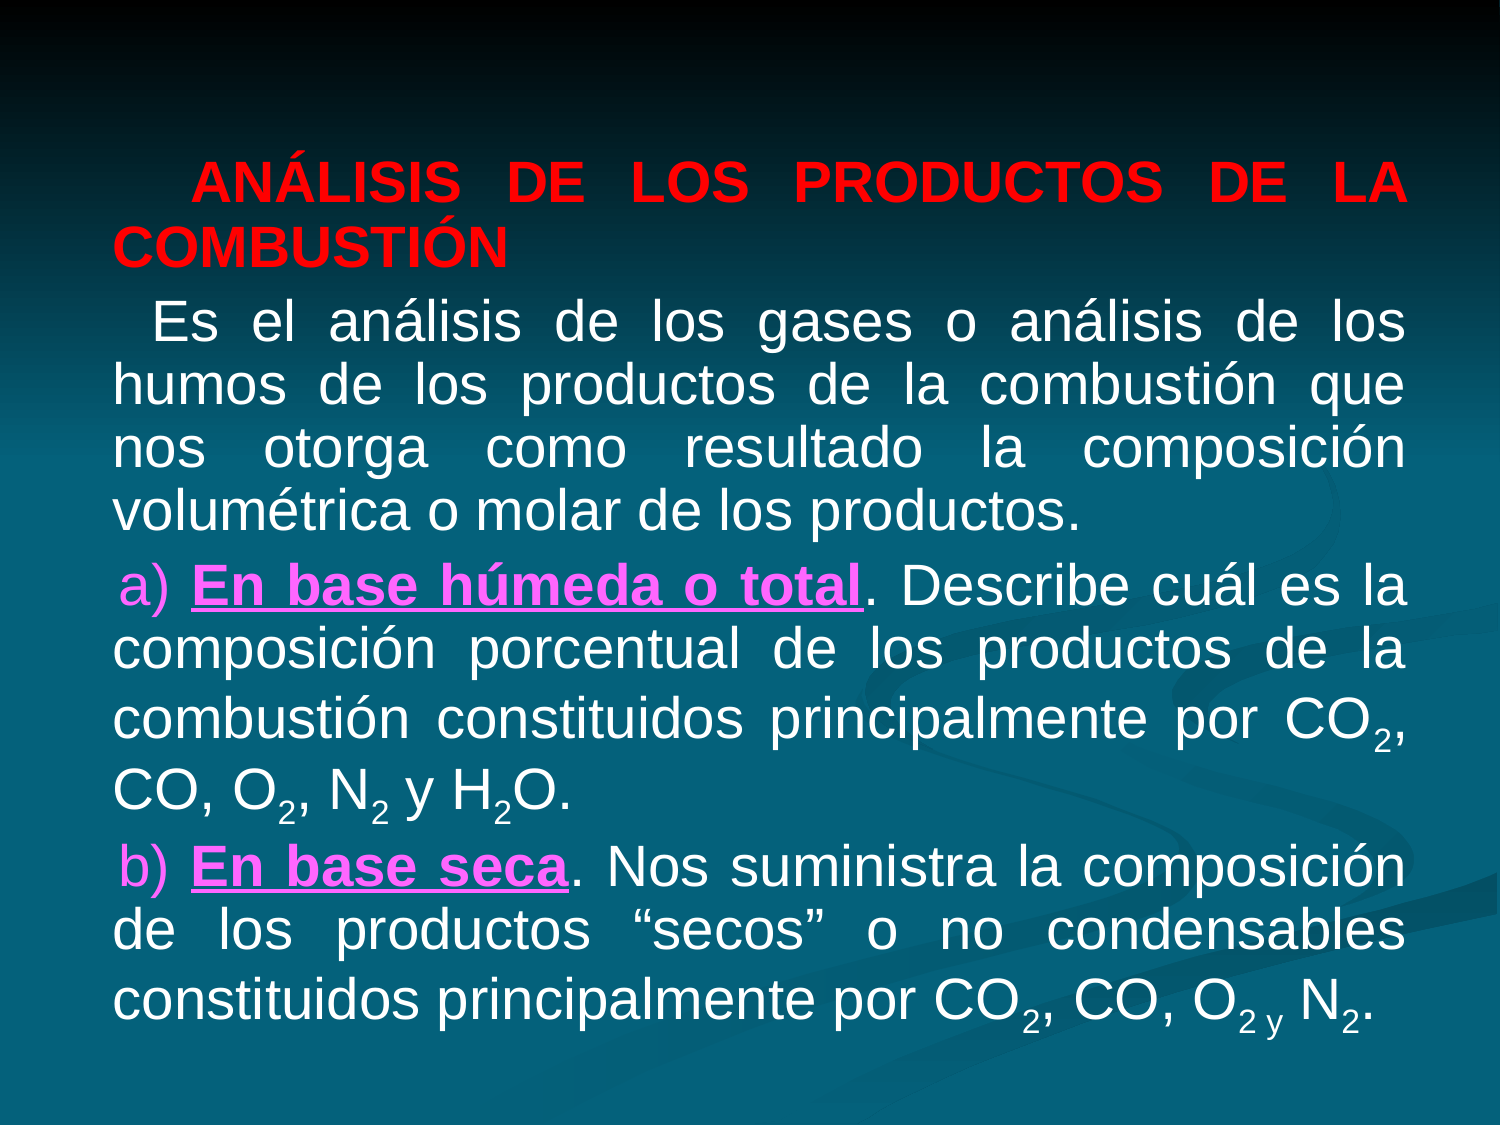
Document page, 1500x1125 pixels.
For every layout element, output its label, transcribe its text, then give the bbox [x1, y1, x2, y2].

list ANÁLISIS DE LOS PRODUCTOS DE LA COMBUSTIÓN Es el análisis de los gases o análisis de los humos de los productos de la combustión que nos otorga como resultado la composición volumétrica o molar de los productos. a) En base húmeda o total. Describe cuál es la composición porcentual de los productos de la combustión constituidos principalmente por CO2, CO, O2, N2 y H2O. b) En base seca. Nos suministra la composición de los productos “secos” o no condensables constituidos principalmente por CO2, CO, O2 y N2. [41, 137, 1424, 1095]
